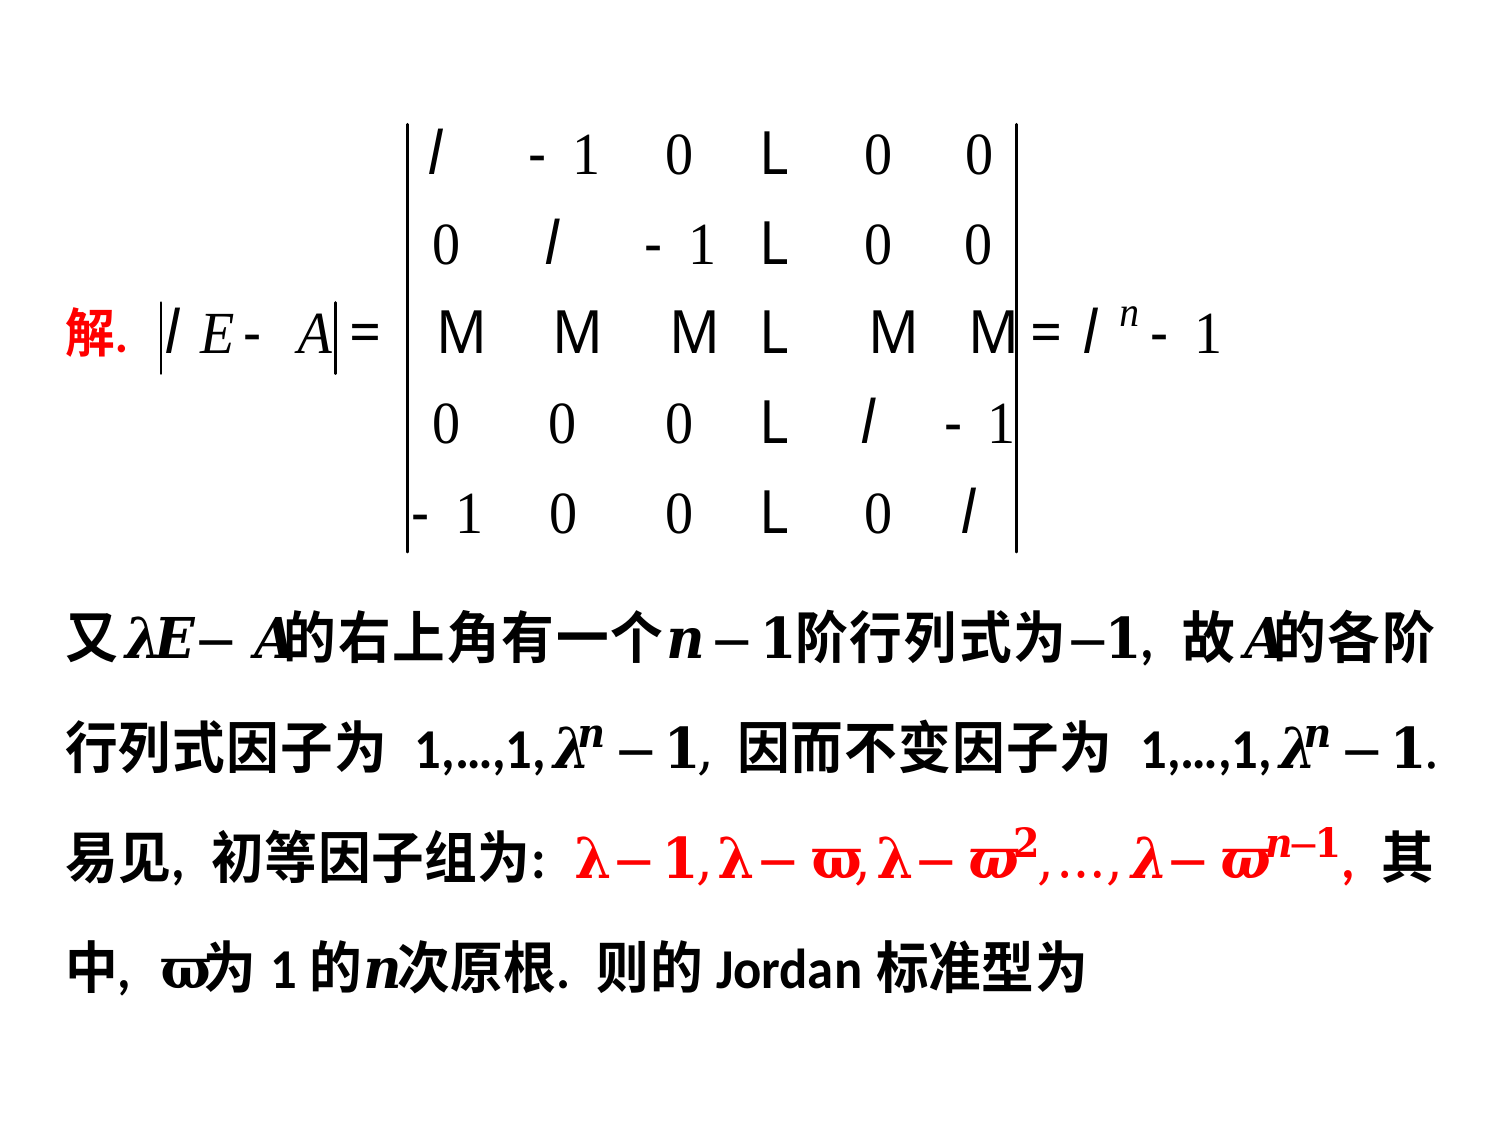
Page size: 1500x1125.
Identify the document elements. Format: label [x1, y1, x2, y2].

picture [64, 89, 1436, 1024]
